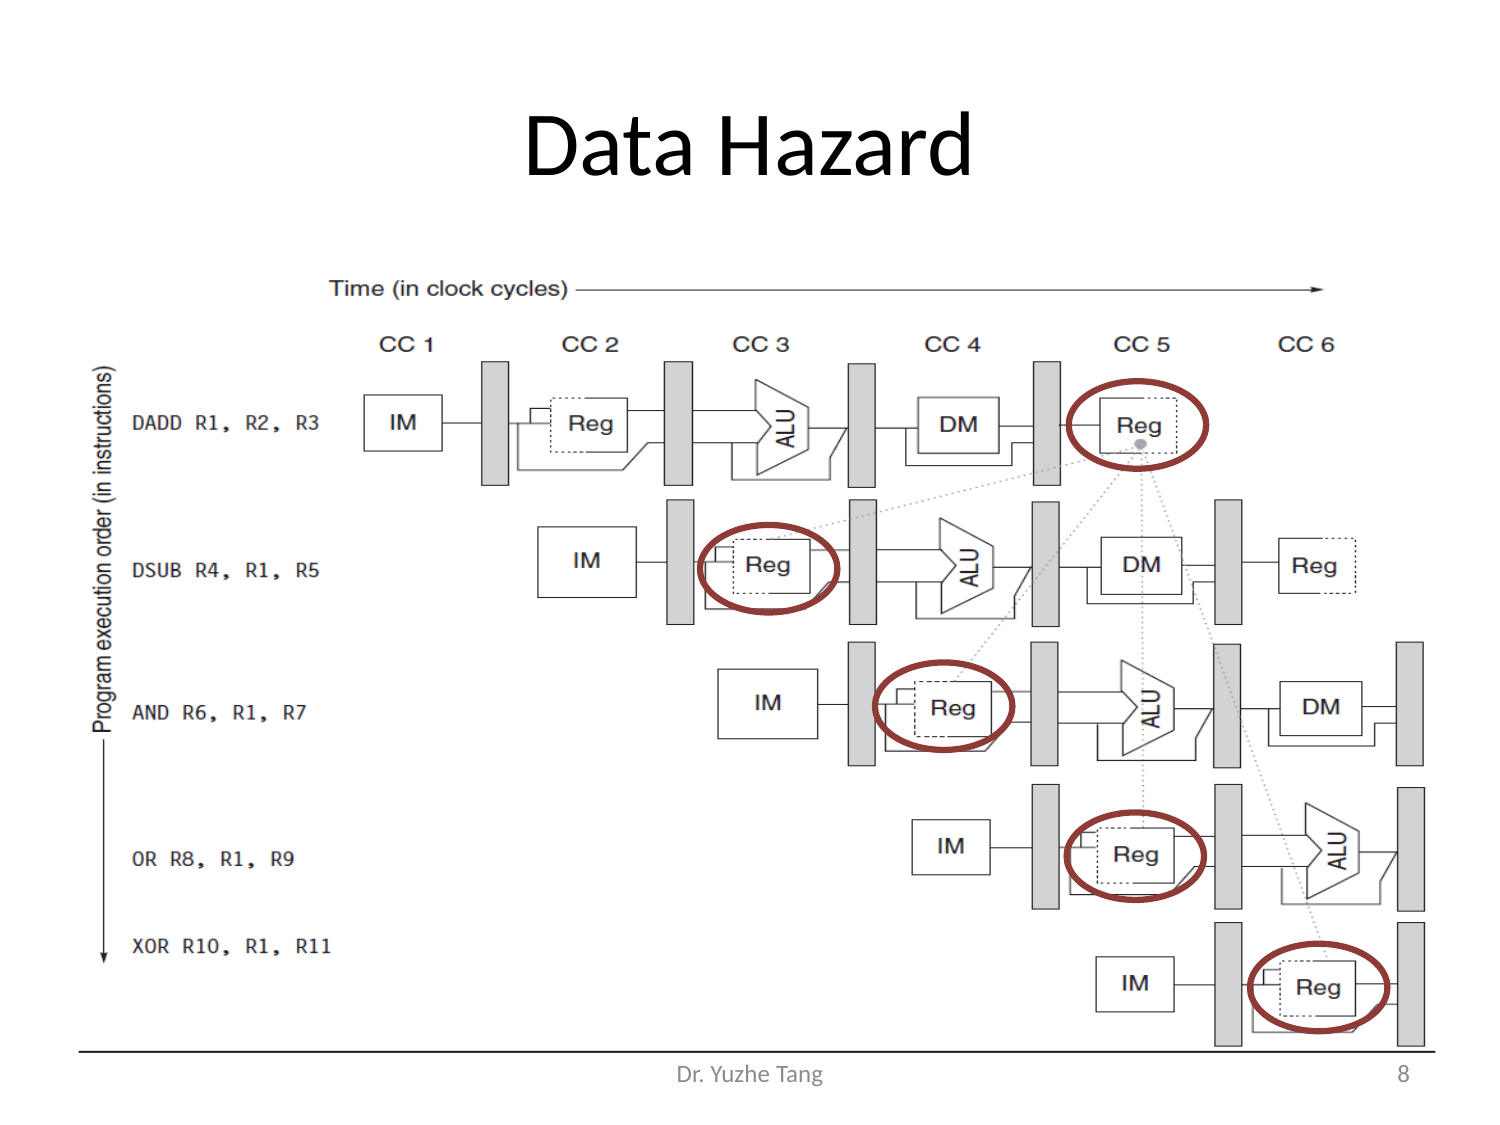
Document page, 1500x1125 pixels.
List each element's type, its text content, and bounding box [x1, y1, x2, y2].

title Data Hazard [75, 45, 1425, 233]
picture [74, 274, 1438, 1055]
slide_number 8 [1074, 1063, 1425, 1103]
footer Dr. Yuzhe Tang [512, 1063, 988, 1103]
